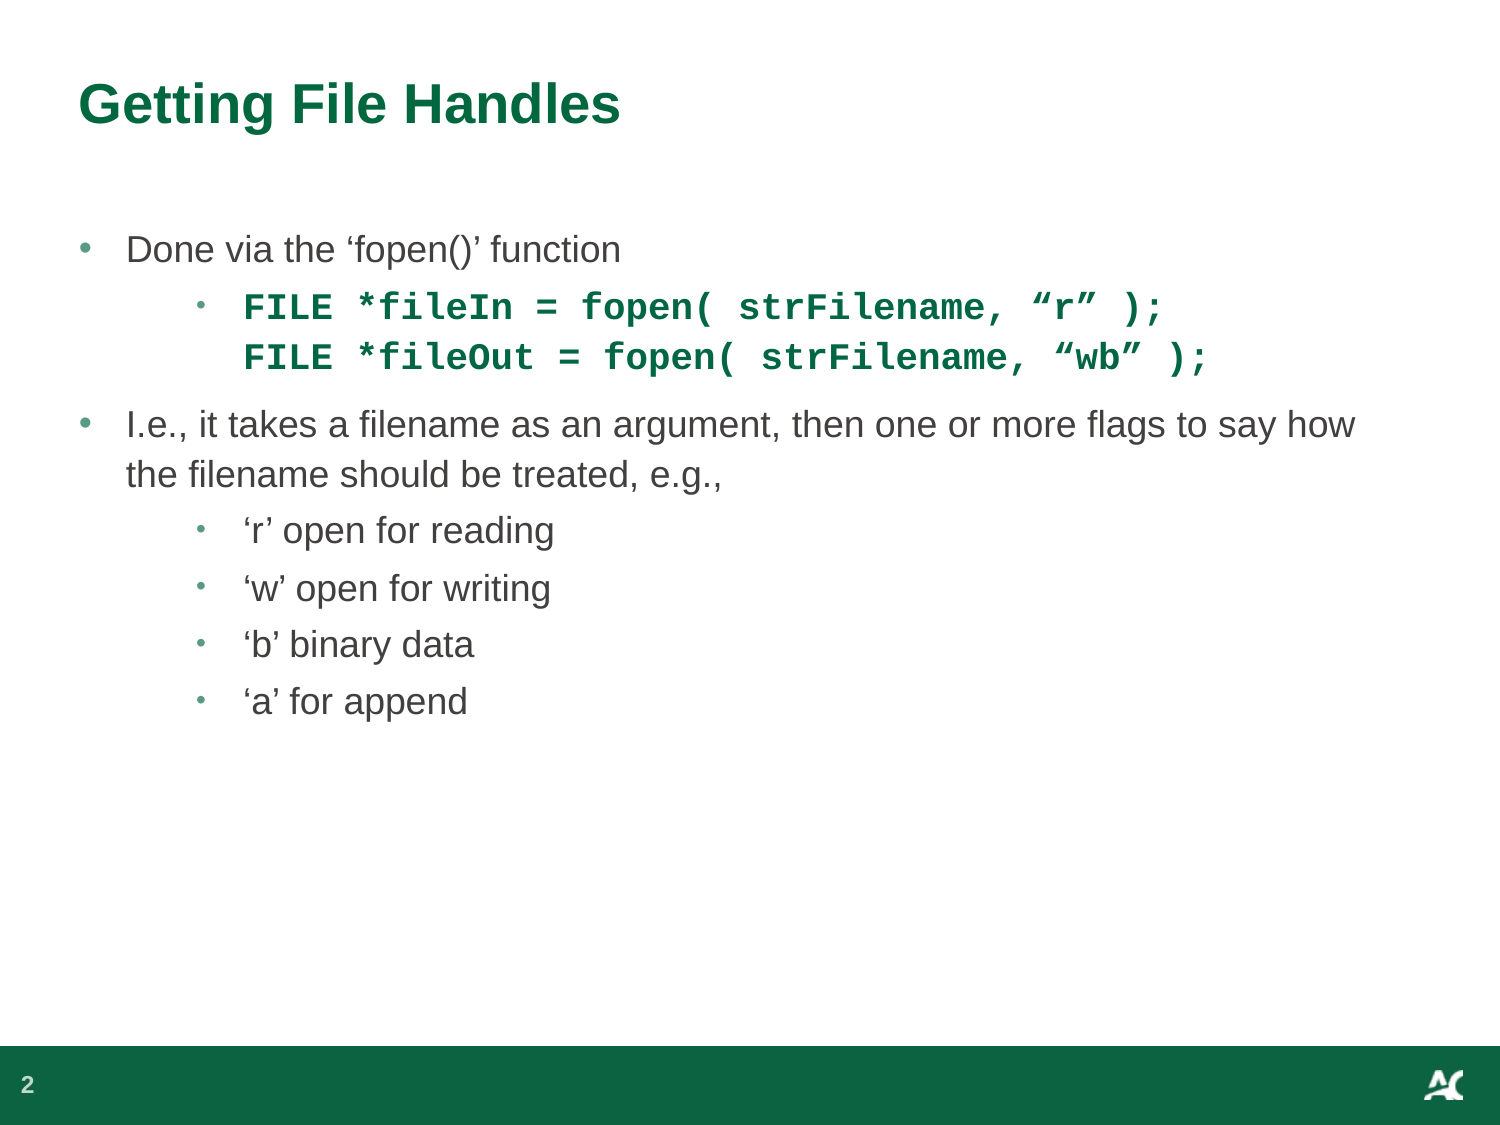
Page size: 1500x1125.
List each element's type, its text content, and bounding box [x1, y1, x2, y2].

list Done via the ‘fopen()’ function FILE *fileIn = fopen( strFilename, “r” ); FILE *fileOut = fopen( strFilename, “wb” ); I.e., it takes a filename as an argument, then one or more flags to say how the filename should be treated, e.g., ‘r’ open for reading ‘w’ open for writing ‘b’ binary data ‘a’ for append [79, 220, 1379, 966]
slide_number 2 [20, 1057, 77, 1111]
title Getting File Handles [79, 80, 1187, 185]
